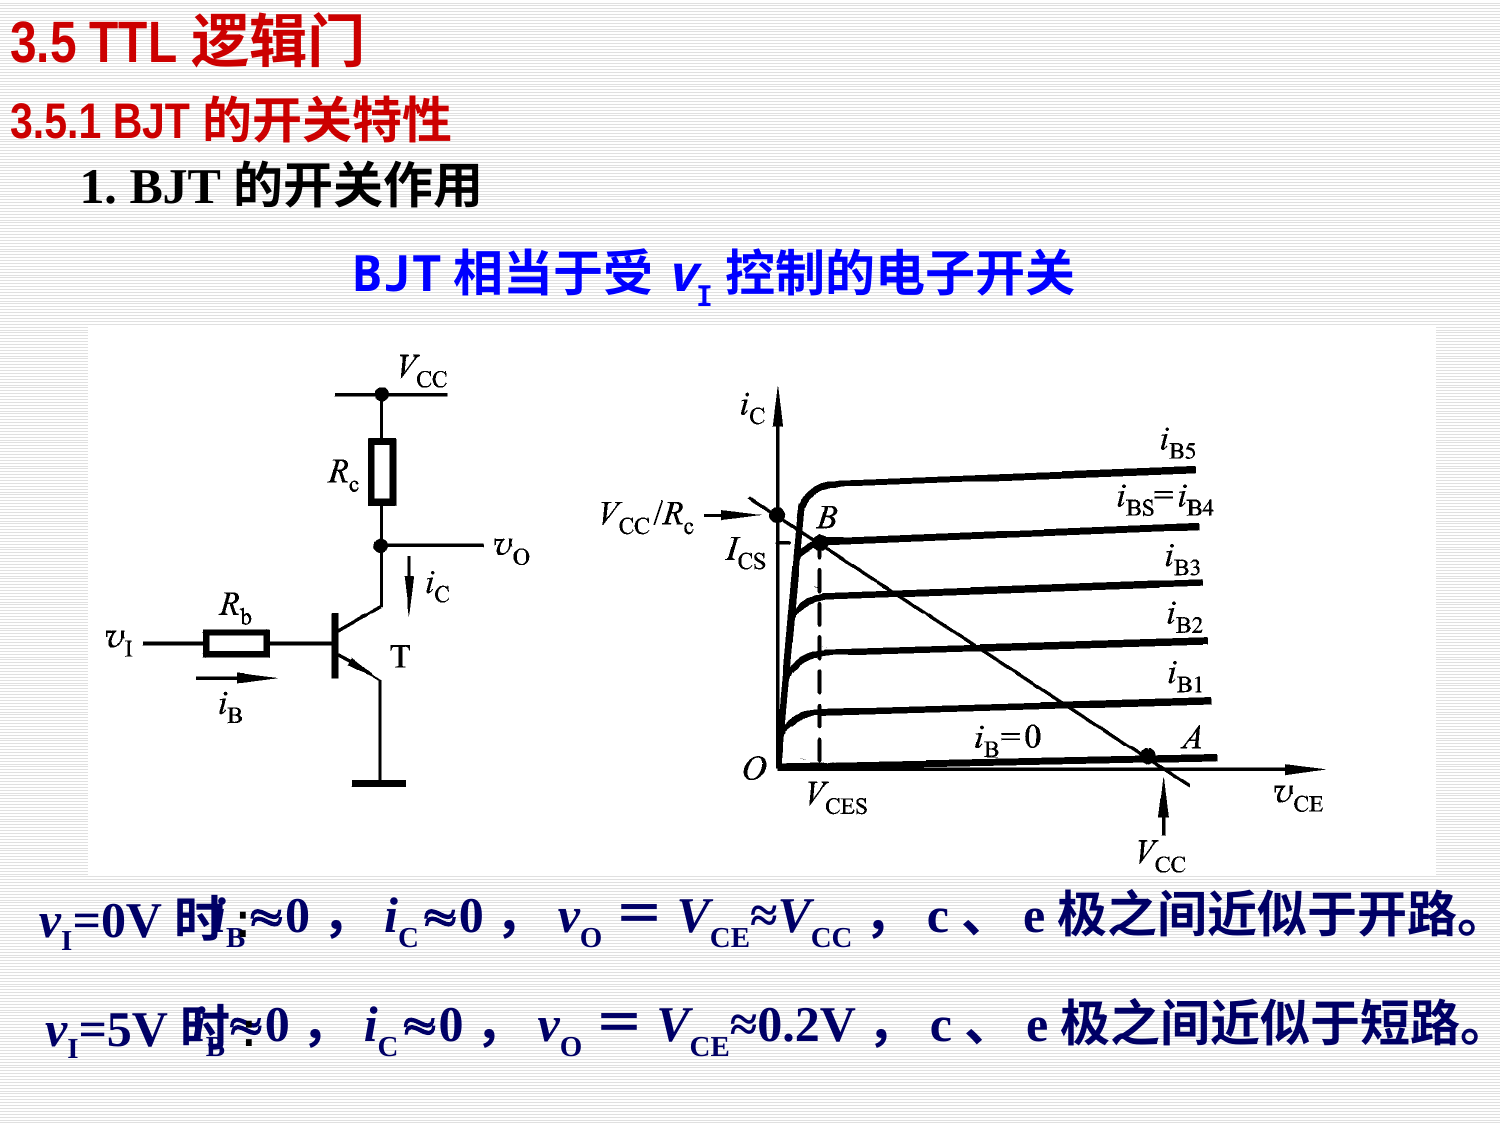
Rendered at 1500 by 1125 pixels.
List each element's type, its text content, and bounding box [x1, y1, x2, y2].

text_box iB0，iC0，vO＝VCE≈VCC，c、e极之间近似于开路。 [197, 875, 1500, 961]
text_box vI=0V时: [24, 880, 265, 964]
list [88, 327, 1436, 876]
text_box 1. BJT的开关作用 [64, 132, 524, 221]
text_box 3.5 TTL逻辑门 [7, 2, 441, 77]
text_box 3.5.1 BJT的开关特性 [7, 87, 500, 151]
text_box BJT相当于受vI控制的电子开关 [337, 234, 1091, 320]
text_box vI=5V时: [30, 988, 271, 1072]
text_box iB0，iC0，vO＝VCE≈0.2V，c、e极之间近似于短路。 [177, 984, 1500, 1070]
